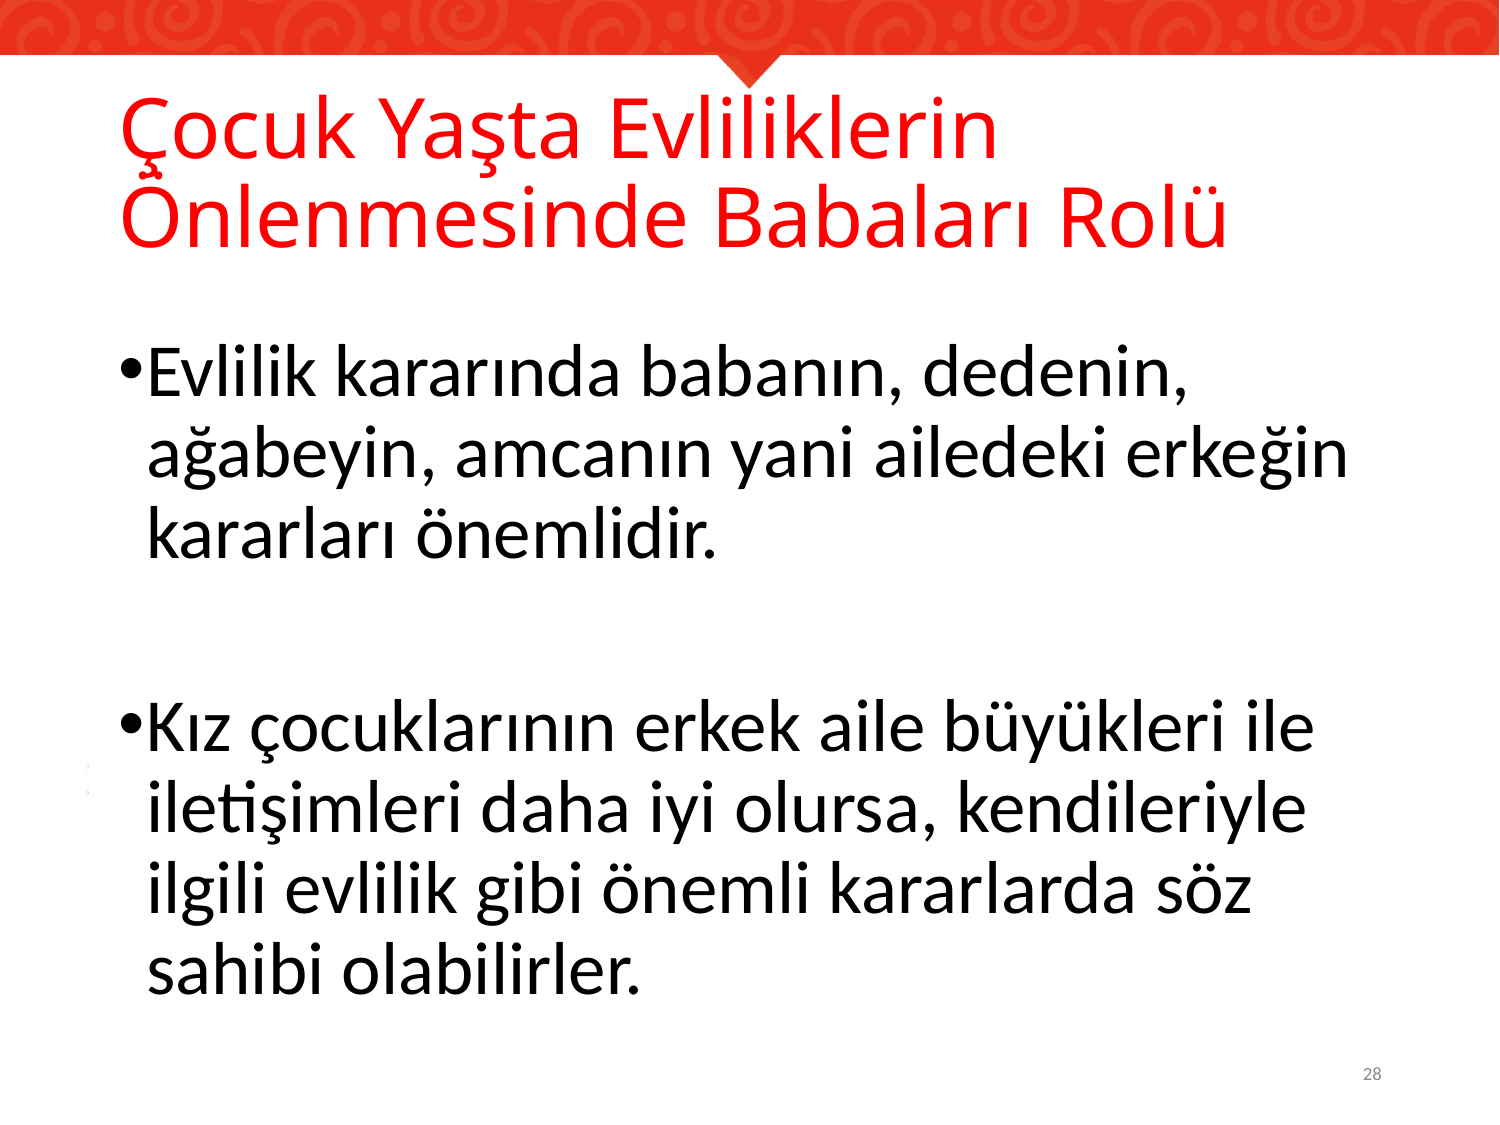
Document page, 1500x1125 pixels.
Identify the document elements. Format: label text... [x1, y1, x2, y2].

slide_number 28 [1059, 1042, 1397, 1103]
list Evlilik kararında babanın, dedenin, ağabeyin, amcanın yani ailedeki erkeğin kararları önemlidir. Kız çocuklarının erkek aile büyükleri ile iletişimleri daha iyi olursa, kendileriyle ilgili evlilik gibi önemli kararlarda söz sahibi olabilirler. [103, 324, 1397, 1038]
picture [0, 0, 1500, 1125]
title Çocuk Yaşta Evliliklerin Önlenmesinde Babaları Rolü [103, 67, 1397, 285]
